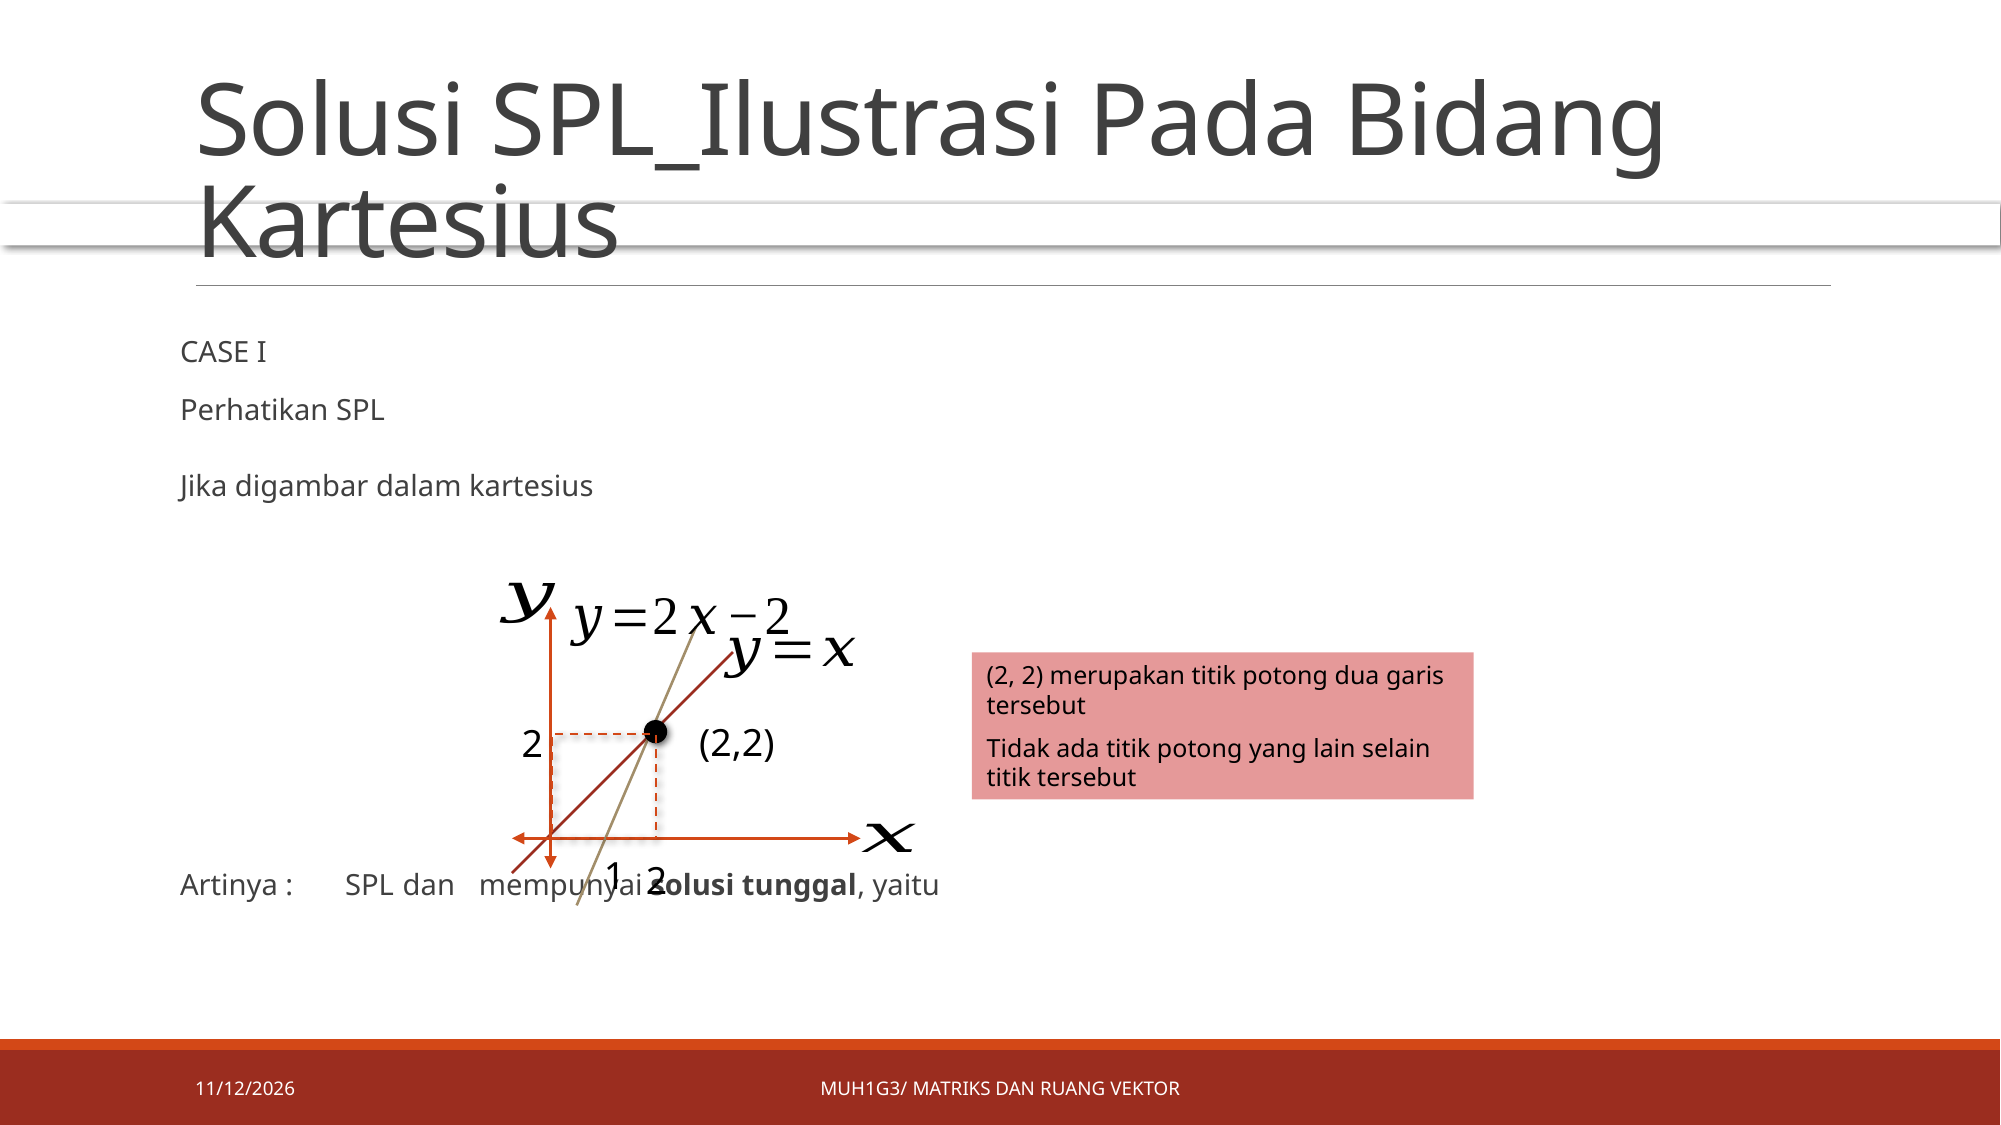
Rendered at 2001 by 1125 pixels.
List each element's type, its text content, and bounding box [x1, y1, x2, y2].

footer MUH1G3/ MATRIKS DAN RUANG VEKTOR [604, 1059, 1396, 1120]
title Solusi SPL_Ilustrasi Pada Bidang Kartesius [180, 47, 1830, 285]
text_box (2, 2) merupakan titik potong dua garis tersebut Tidak ada titik potong yang lain selain titik tersebut [971, 652, 1474, 800]
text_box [504, 586, 862, 911]
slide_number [180, 1059, 586, 1120]
